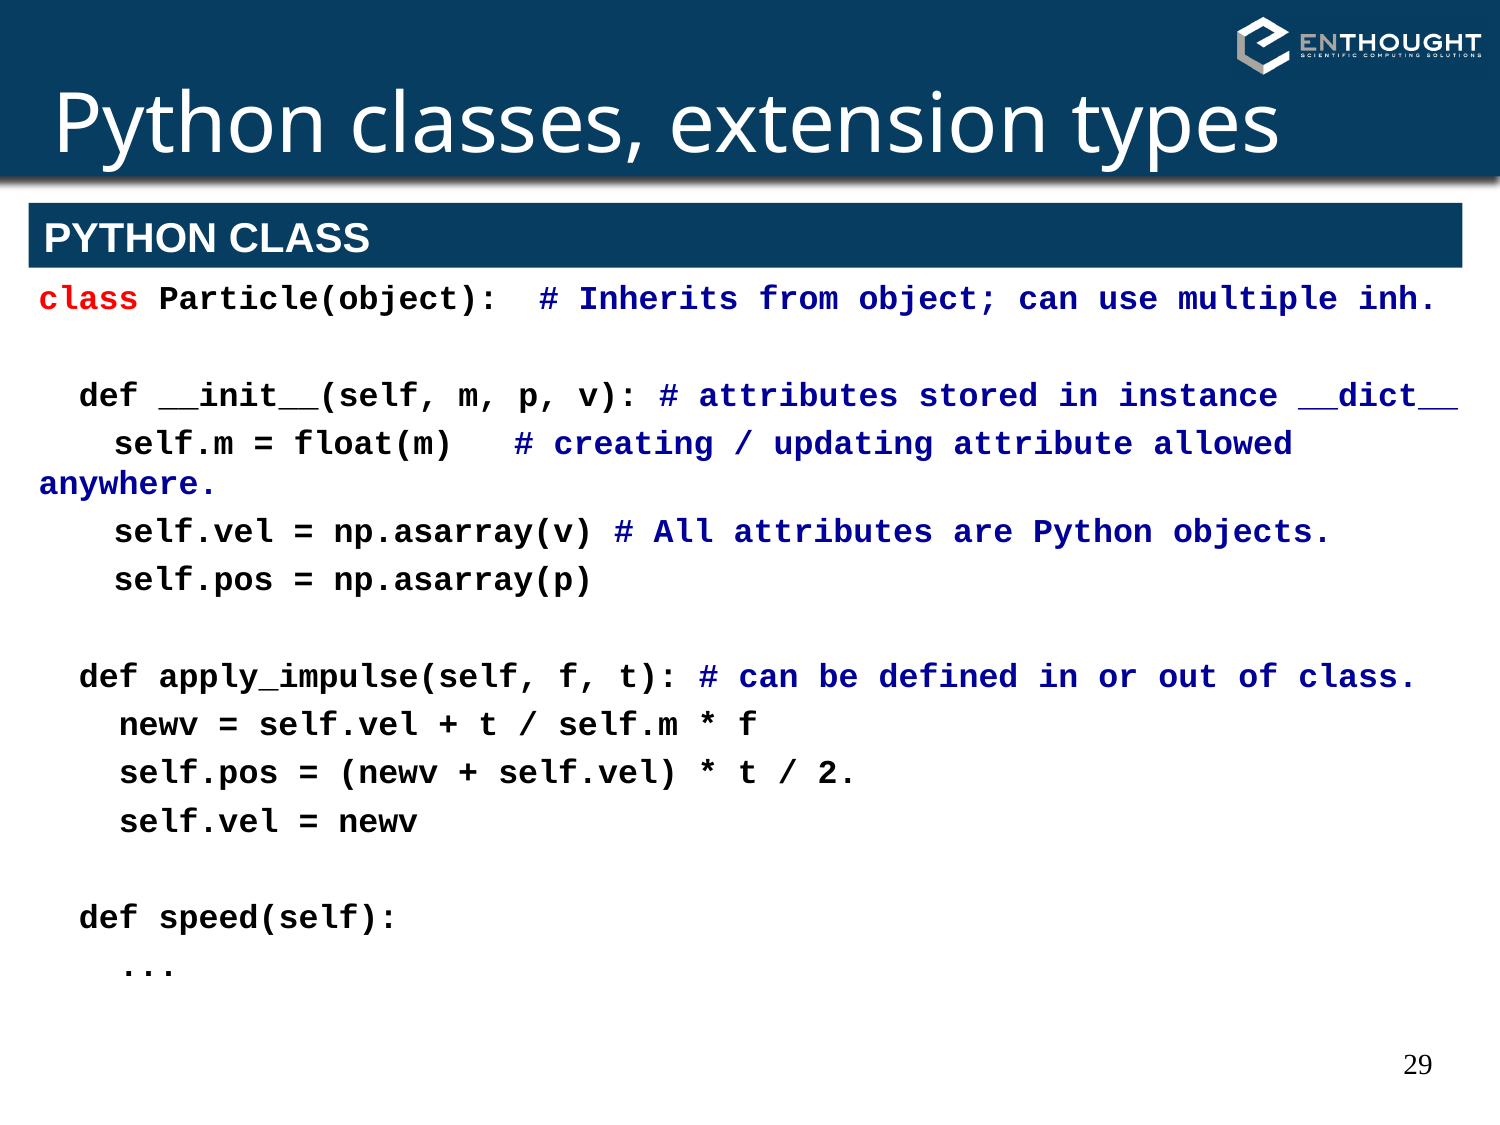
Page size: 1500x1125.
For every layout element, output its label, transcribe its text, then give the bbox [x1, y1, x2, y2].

text_box PYTHON CLASS [28, 202, 1463, 268]
picture [0, 0, 1500, 197]
text_box class Particle(object): # Inherits from object; can use multiple inh. def __init__(self, m, p, v): # attributes stored in instance __dict__ self.m = float(m) # creating / updating attribute allowed anywhere. self.vel = np.asarray(v) # All attributes are Python objects. self.pos = np.asarray(p) def apply_impulse(self, f, t): # can be defined in or out of class. newv = self.vel + t / self.m * f self.pos = (newv + self.vel) * t / 2. self.vel = newv def speed(self): ... [24, 268, 1500, 1113]
title Python classes, extension types [37, 24, 1313, 202]
